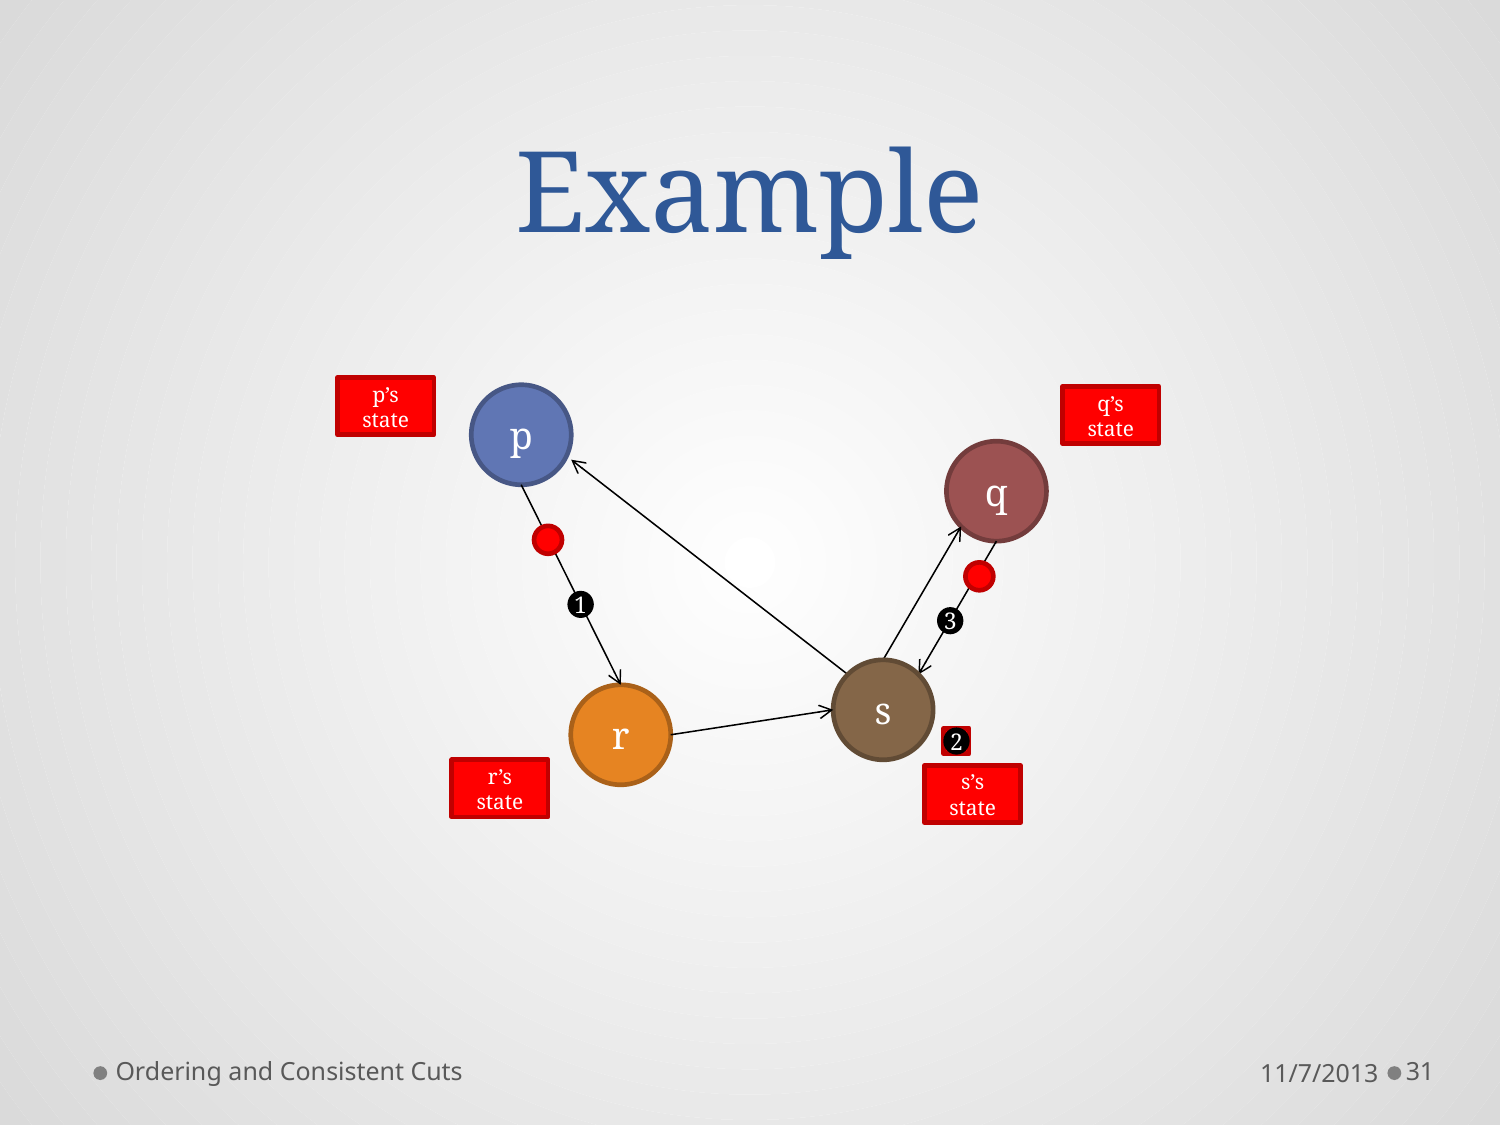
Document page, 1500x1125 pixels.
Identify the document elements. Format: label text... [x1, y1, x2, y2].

text_box [941, 726, 971, 756]
text_box 2 [943, 727, 970, 755]
text_box s [830, 657, 936, 763]
text_box r’s state [449, 757, 550, 819]
text_box q [944, 438, 1049, 544]
text_box p [468, 382, 574, 487]
slide_number 31 [1401, 1042, 1494, 1103]
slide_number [1043, 1042, 1386, 1103]
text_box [570, 459, 849, 675]
text_box p’s state [335, 375, 436, 437]
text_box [882, 526, 962, 660]
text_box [521, 484, 621, 686]
title Example [75, 0, 1425, 263]
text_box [918, 540, 997, 675]
footer Ordering and Consistent Cuts [108, 1042, 576, 1103]
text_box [670, 709, 834, 735]
text_box q’s state [1060, 384, 1161, 446]
text_box s’s state [922, 763, 1023, 825]
text_box r [568, 683, 673, 788]
